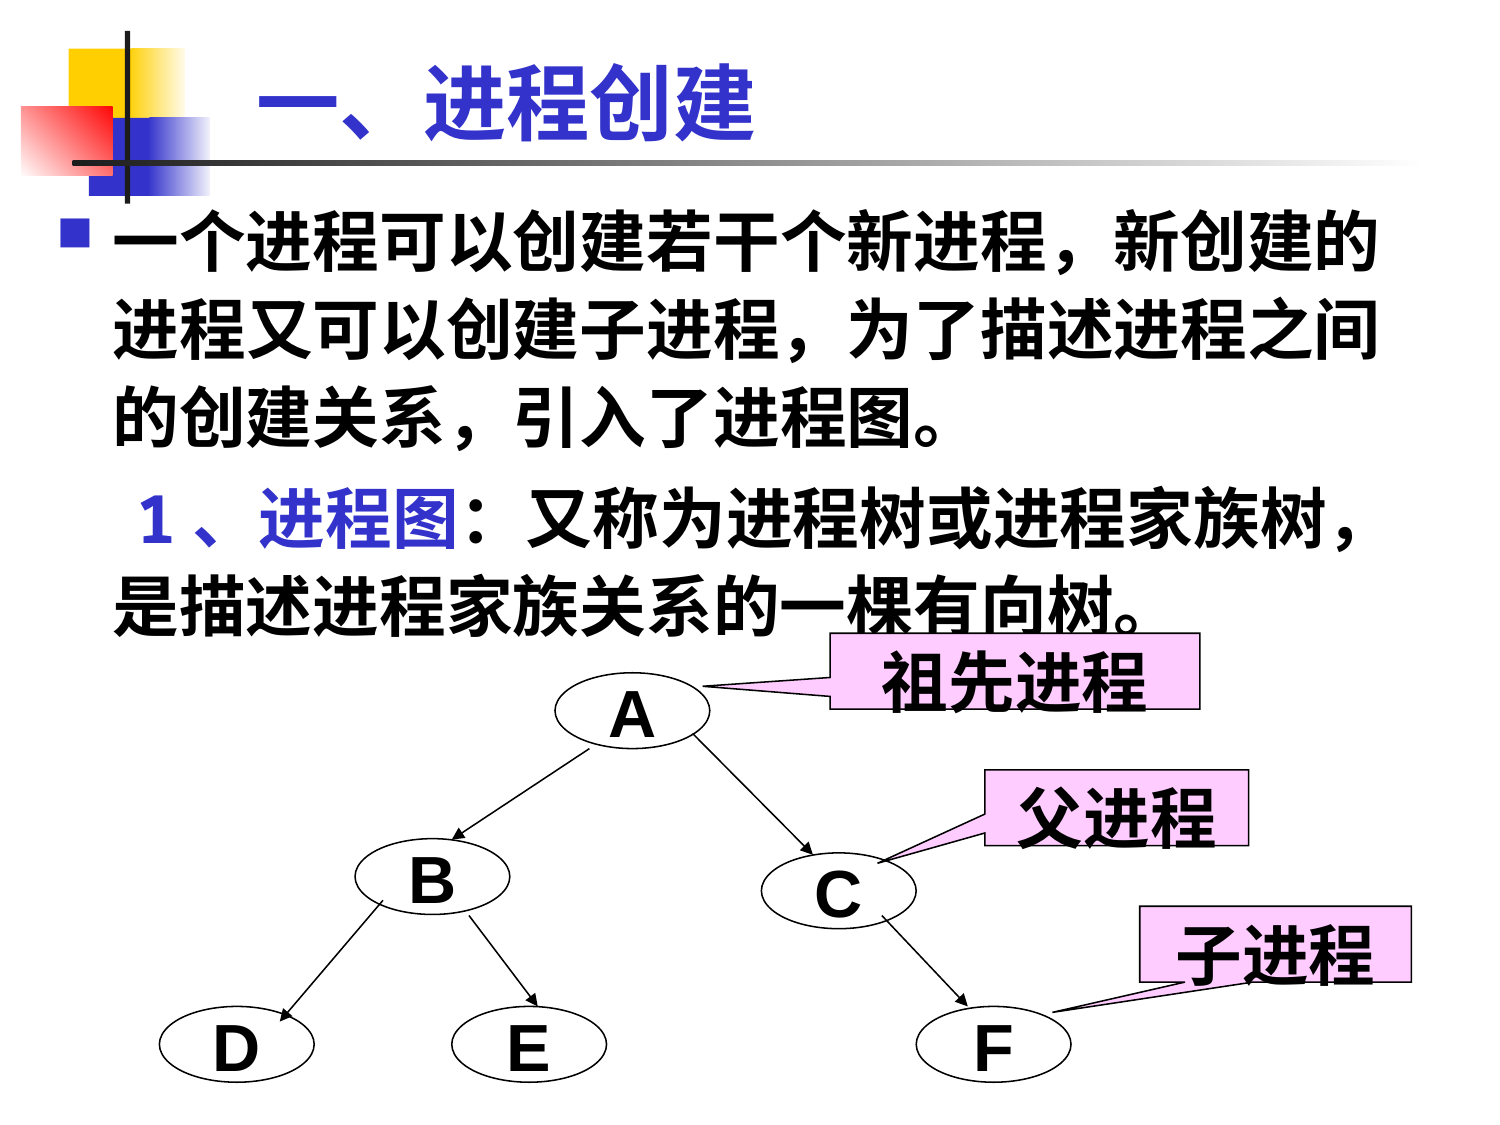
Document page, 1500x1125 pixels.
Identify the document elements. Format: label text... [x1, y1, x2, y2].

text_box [159, 632, 1412, 1083]
title 一、进程创建 [241, 65, 975, 159]
list 一个进程可以创建若干个新进程，新创建的进程又可以创建子进程，为了描述进程之间的创建关系，引入了进程图。 1、进程图：又称为进程树或进程家族树，是描述进程家族关系的一棵有向树。 [41, 184, 1448, 646]
